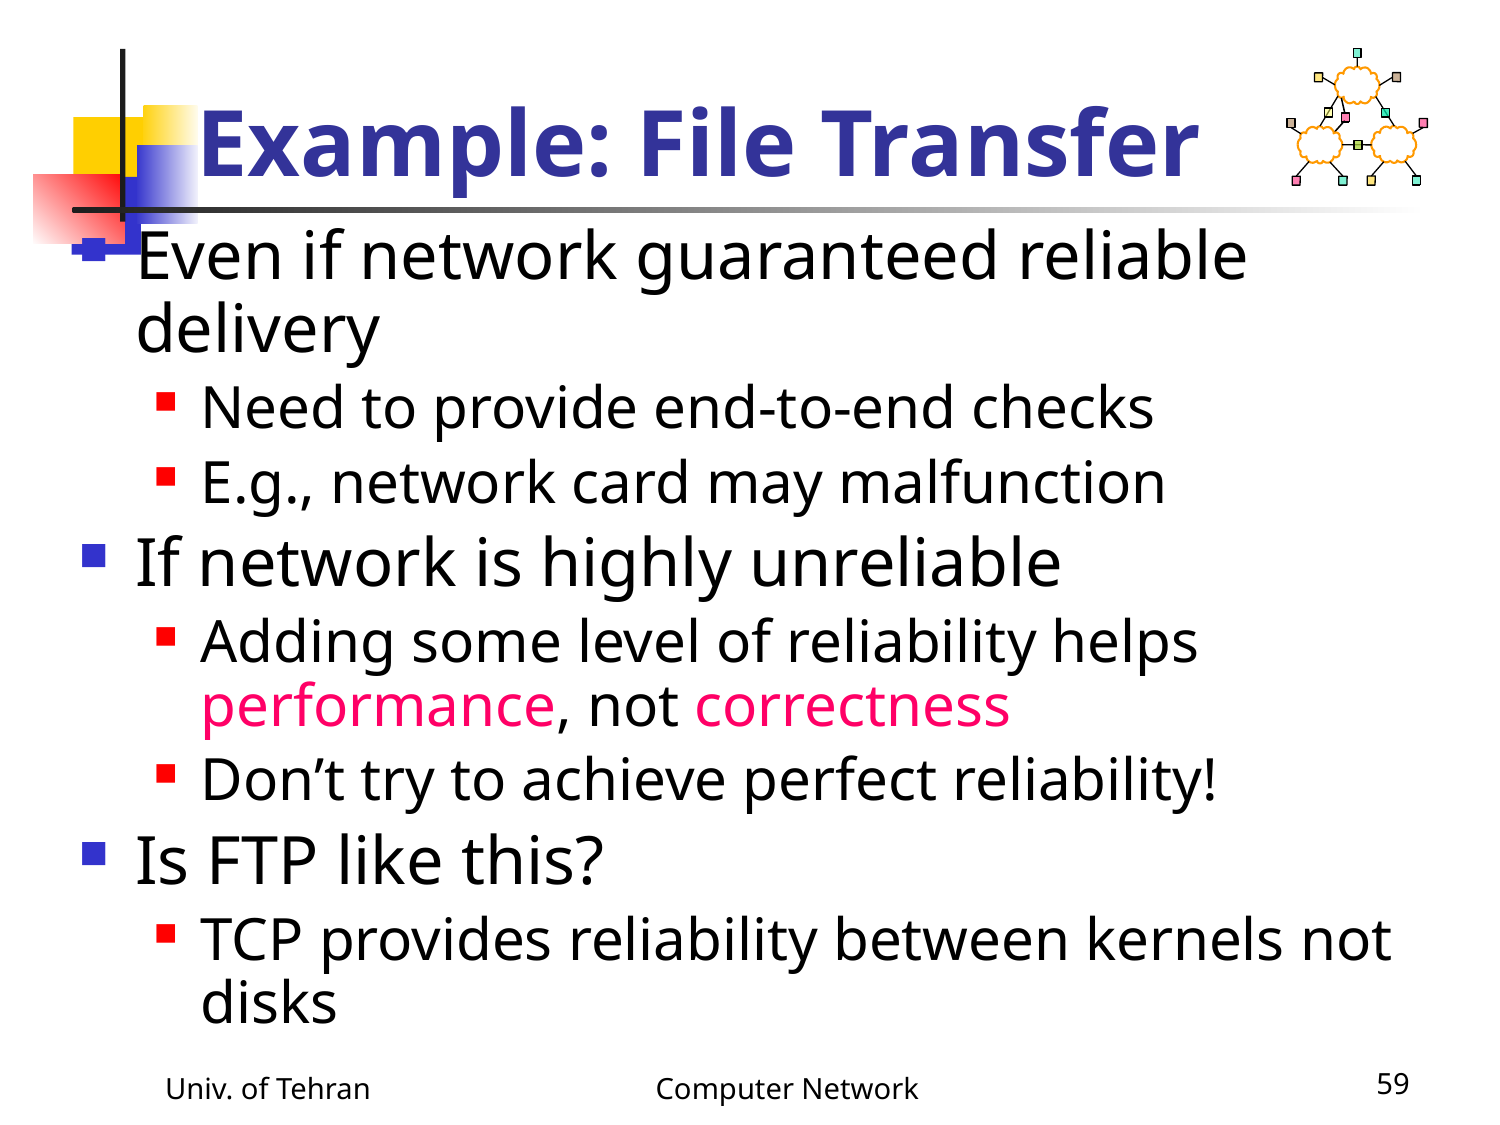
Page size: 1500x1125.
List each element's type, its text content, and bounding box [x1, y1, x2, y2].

slide_number Univ. of Tehran [149, 1037, 463, 1113]
list Even if network guaranteed reliable delivery Need to provide end-to-end checks E.g., network card may malfunction If network is highly unreliable Adding some level of reliability helps performance, not correctness Don’t try to achieve perfect reliability! Is FTP like this? TCP provides reliability between kernels not disks [63, 214, 1469, 994]
title Example: File Transfer [181, 33, 1453, 203]
slide_number 59 [1112, 1037, 1426, 1113]
footer Computer Network [549, 1037, 1026, 1113]
